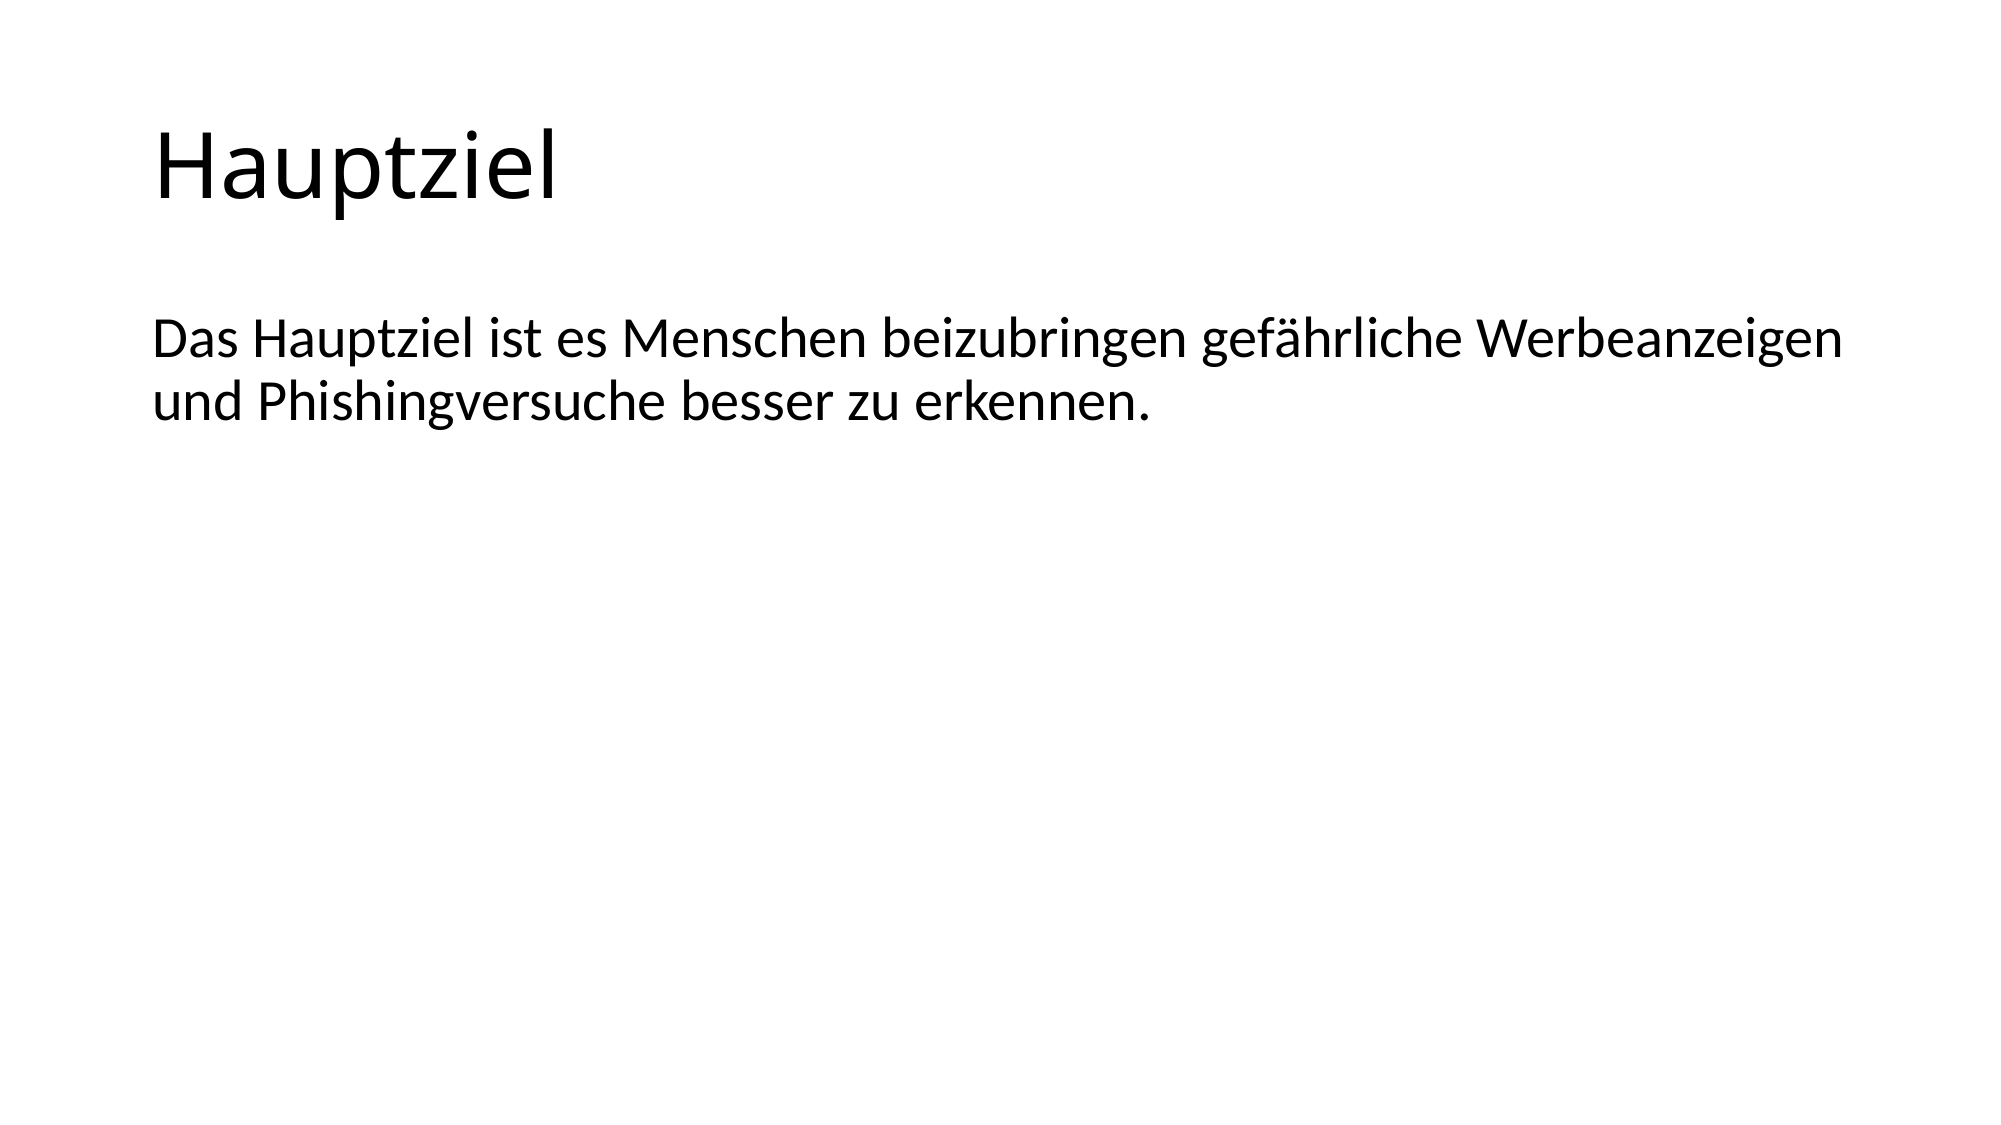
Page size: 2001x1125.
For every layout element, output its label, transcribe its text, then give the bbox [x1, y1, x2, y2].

title Hauptziel [137, 59, 1863, 278]
list Das Hauptziel ist es Menschen beizubringen gefährliche Werbeanzeigen und Phishingversuche besser zu erkennen. [137, 299, 1886, 1014]
